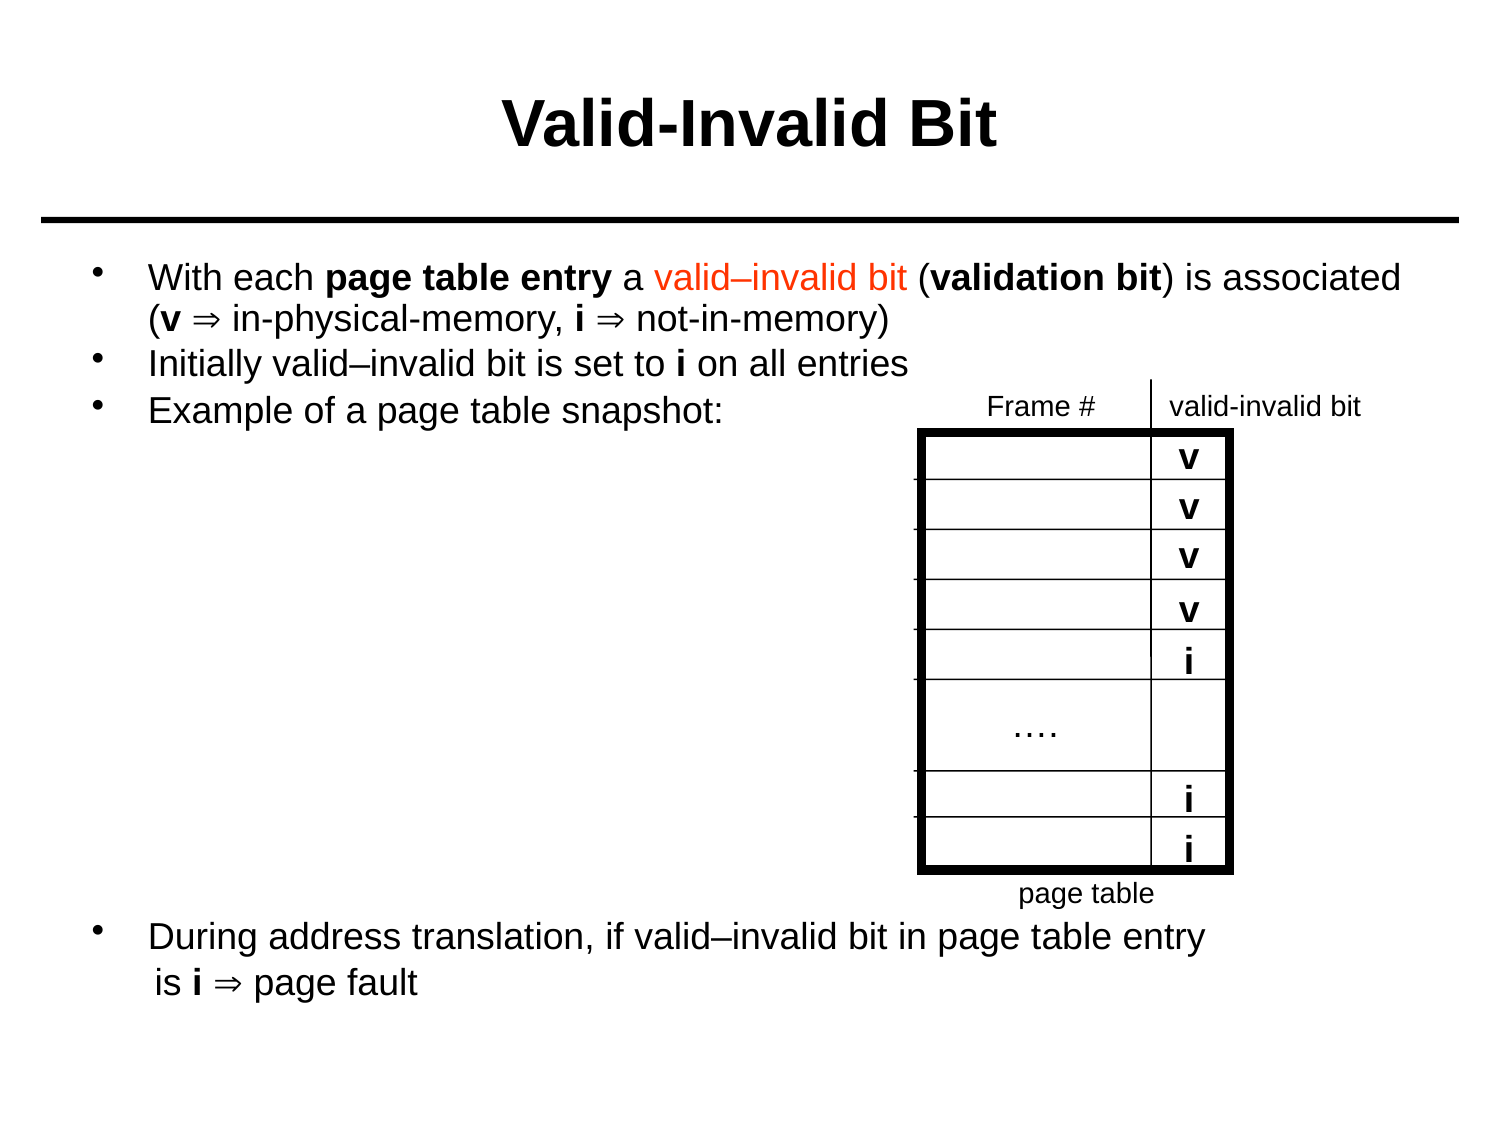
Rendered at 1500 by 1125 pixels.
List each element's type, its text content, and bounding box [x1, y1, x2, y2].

text_box Frame # [971, 379, 1111, 430]
text_box [921, 580, 1151, 629]
text_box [921, 680, 1151, 770]
text_box [921, 771, 1151, 816]
text_box [1152, 432, 1230, 871]
text_box valid-invalid bit [1154, 379, 1377, 430]
text_box With each page table entry a valid–invalid bit (validation bit) is associated (v  in-physical-memory, i  not-in-memory) Initially valid–invalid bit is set to i on all entries Example of a page table snapshot: During address translation, if valid–invalid bit in page table entry is i  page fault [76, 251, 1500, 1125]
text_box v [1164, 577, 1215, 637]
text_box [1151, 432, 1163, 479]
text_box i [1168, 629, 1210, 690]
text_box v [1164, 474, 1215, 523]
text_box v [1163, 523, 1215, 584]
text_box i [1168, 767, 1210, 817]
text_box i [1168, 817, 1210, 877]
title Valid-Invalid Bit [53, 26, 1447, 214]
text_box page table [1003, 867, 1170, 917]
text_box [921, 630, 1151, 679]
text_box [921, 530, 1151, 579]
text_box v [1163, 430, 1215, 485]
text_box [921, 480, 1164, 529]
text_box …. [996, 692, 1074, 752]
text_box [921, 817, 1151, 871]
text_box [921, 432, 1150, 479]
